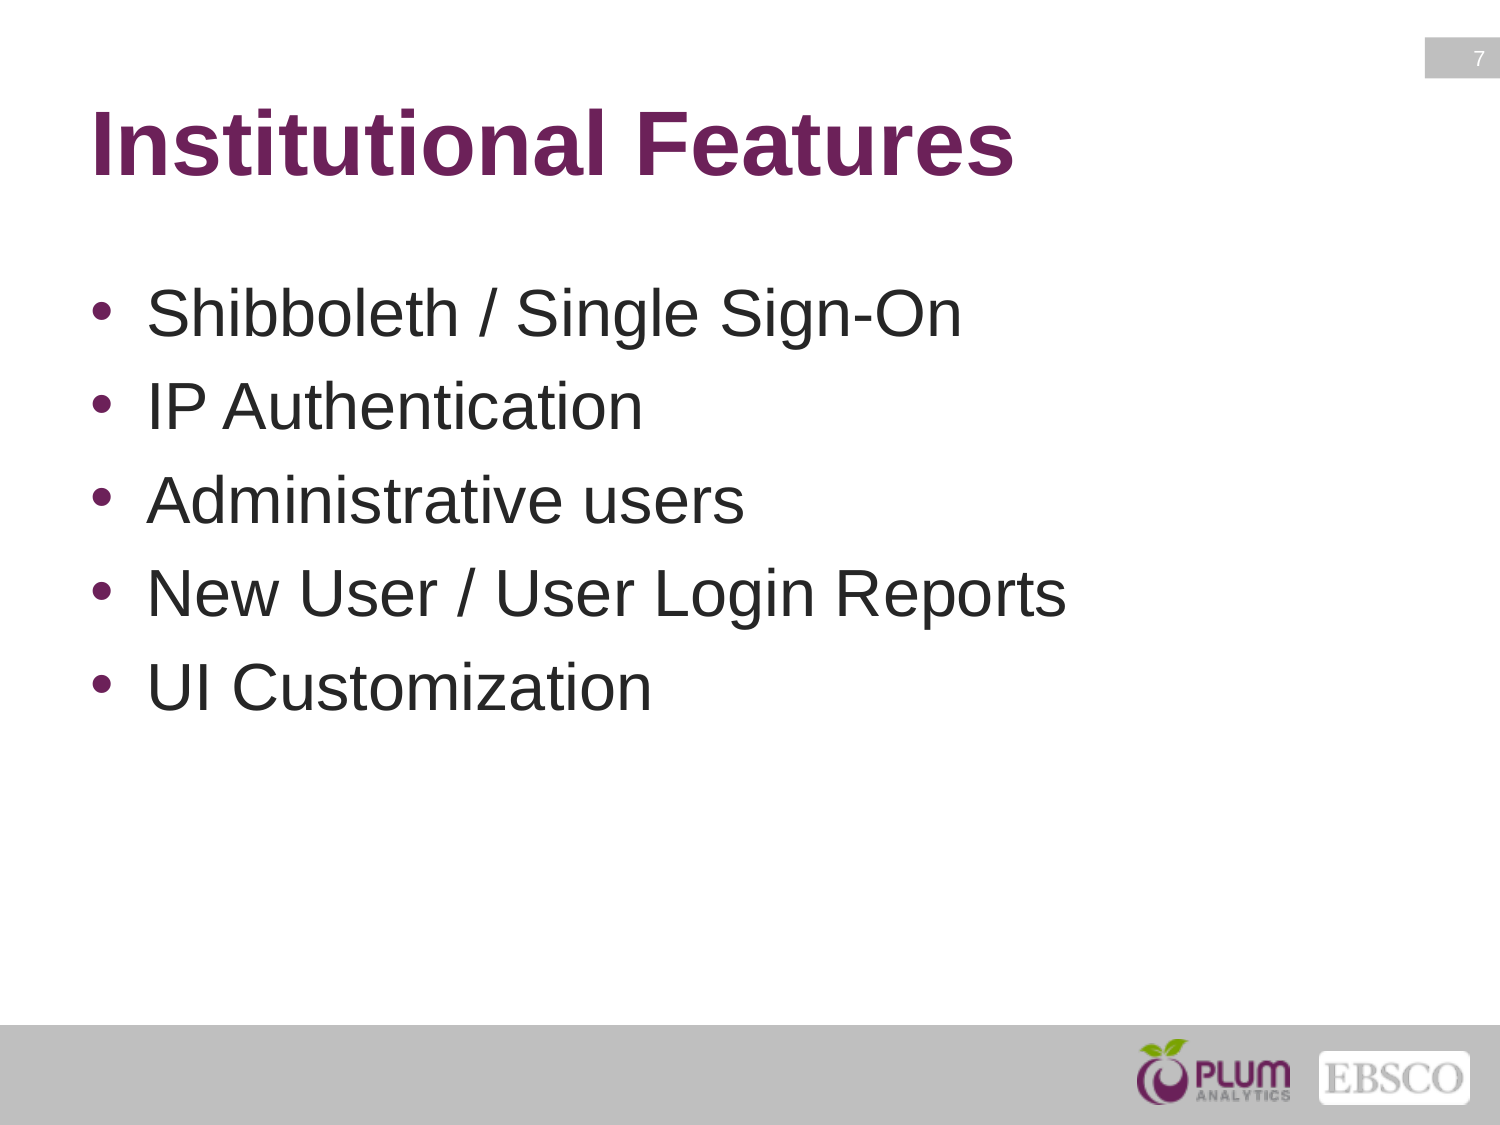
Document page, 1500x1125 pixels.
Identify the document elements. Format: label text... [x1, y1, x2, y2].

list Shibboleth / Single Sign-On IP Authentication Administrative users New User / User Login Reports UI Customization [75, 262, 1425, 1005]
picture [1137, 1039, 1290, 1105]
picture [1319, 1051, 1470, 1105]
title Institutional Features [75, 45, 1425, 233]
